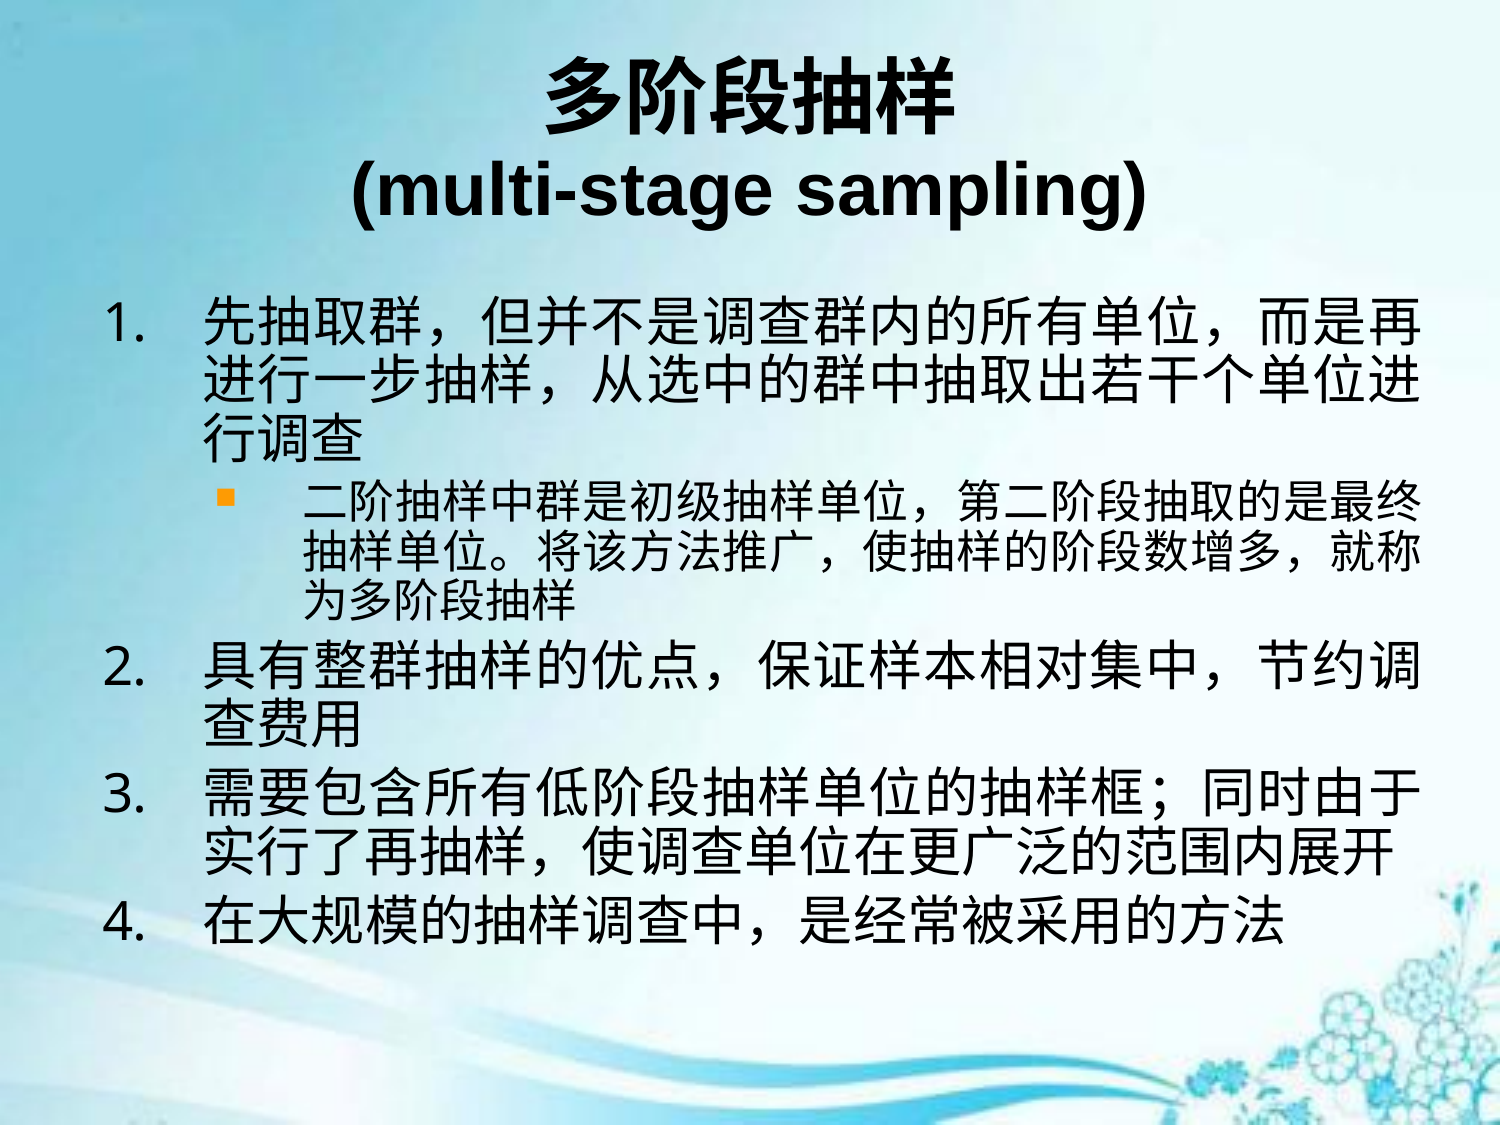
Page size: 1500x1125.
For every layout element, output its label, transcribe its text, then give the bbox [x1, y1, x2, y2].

list 先抽取群，但并不是调查群内的所有单位，而是再进行一步抽样，从选中的群中抽取出若干个单位进行调查 二阶抽样中群是初级抽样单位，第二阶段抽取的是最终抽样单位。将该方法推广，使抽样的阶段数增多，就称为多阶段抽样 具有整群抽样的优点，保证样本相对集中，节约调查费用 需要包含所有低阶段抽样单位的抽样框；同时由于实行了再抽样，使调查单位在更广泛的范围内展开 在大规模的抽样调查中，是经常被采用的方法 [87, 287, 1438, 1013]
picture [0, 0, 1500, 1125]
title 多阶段抽样 (multi-stage sampling) [193, 54, 1307, 230]
